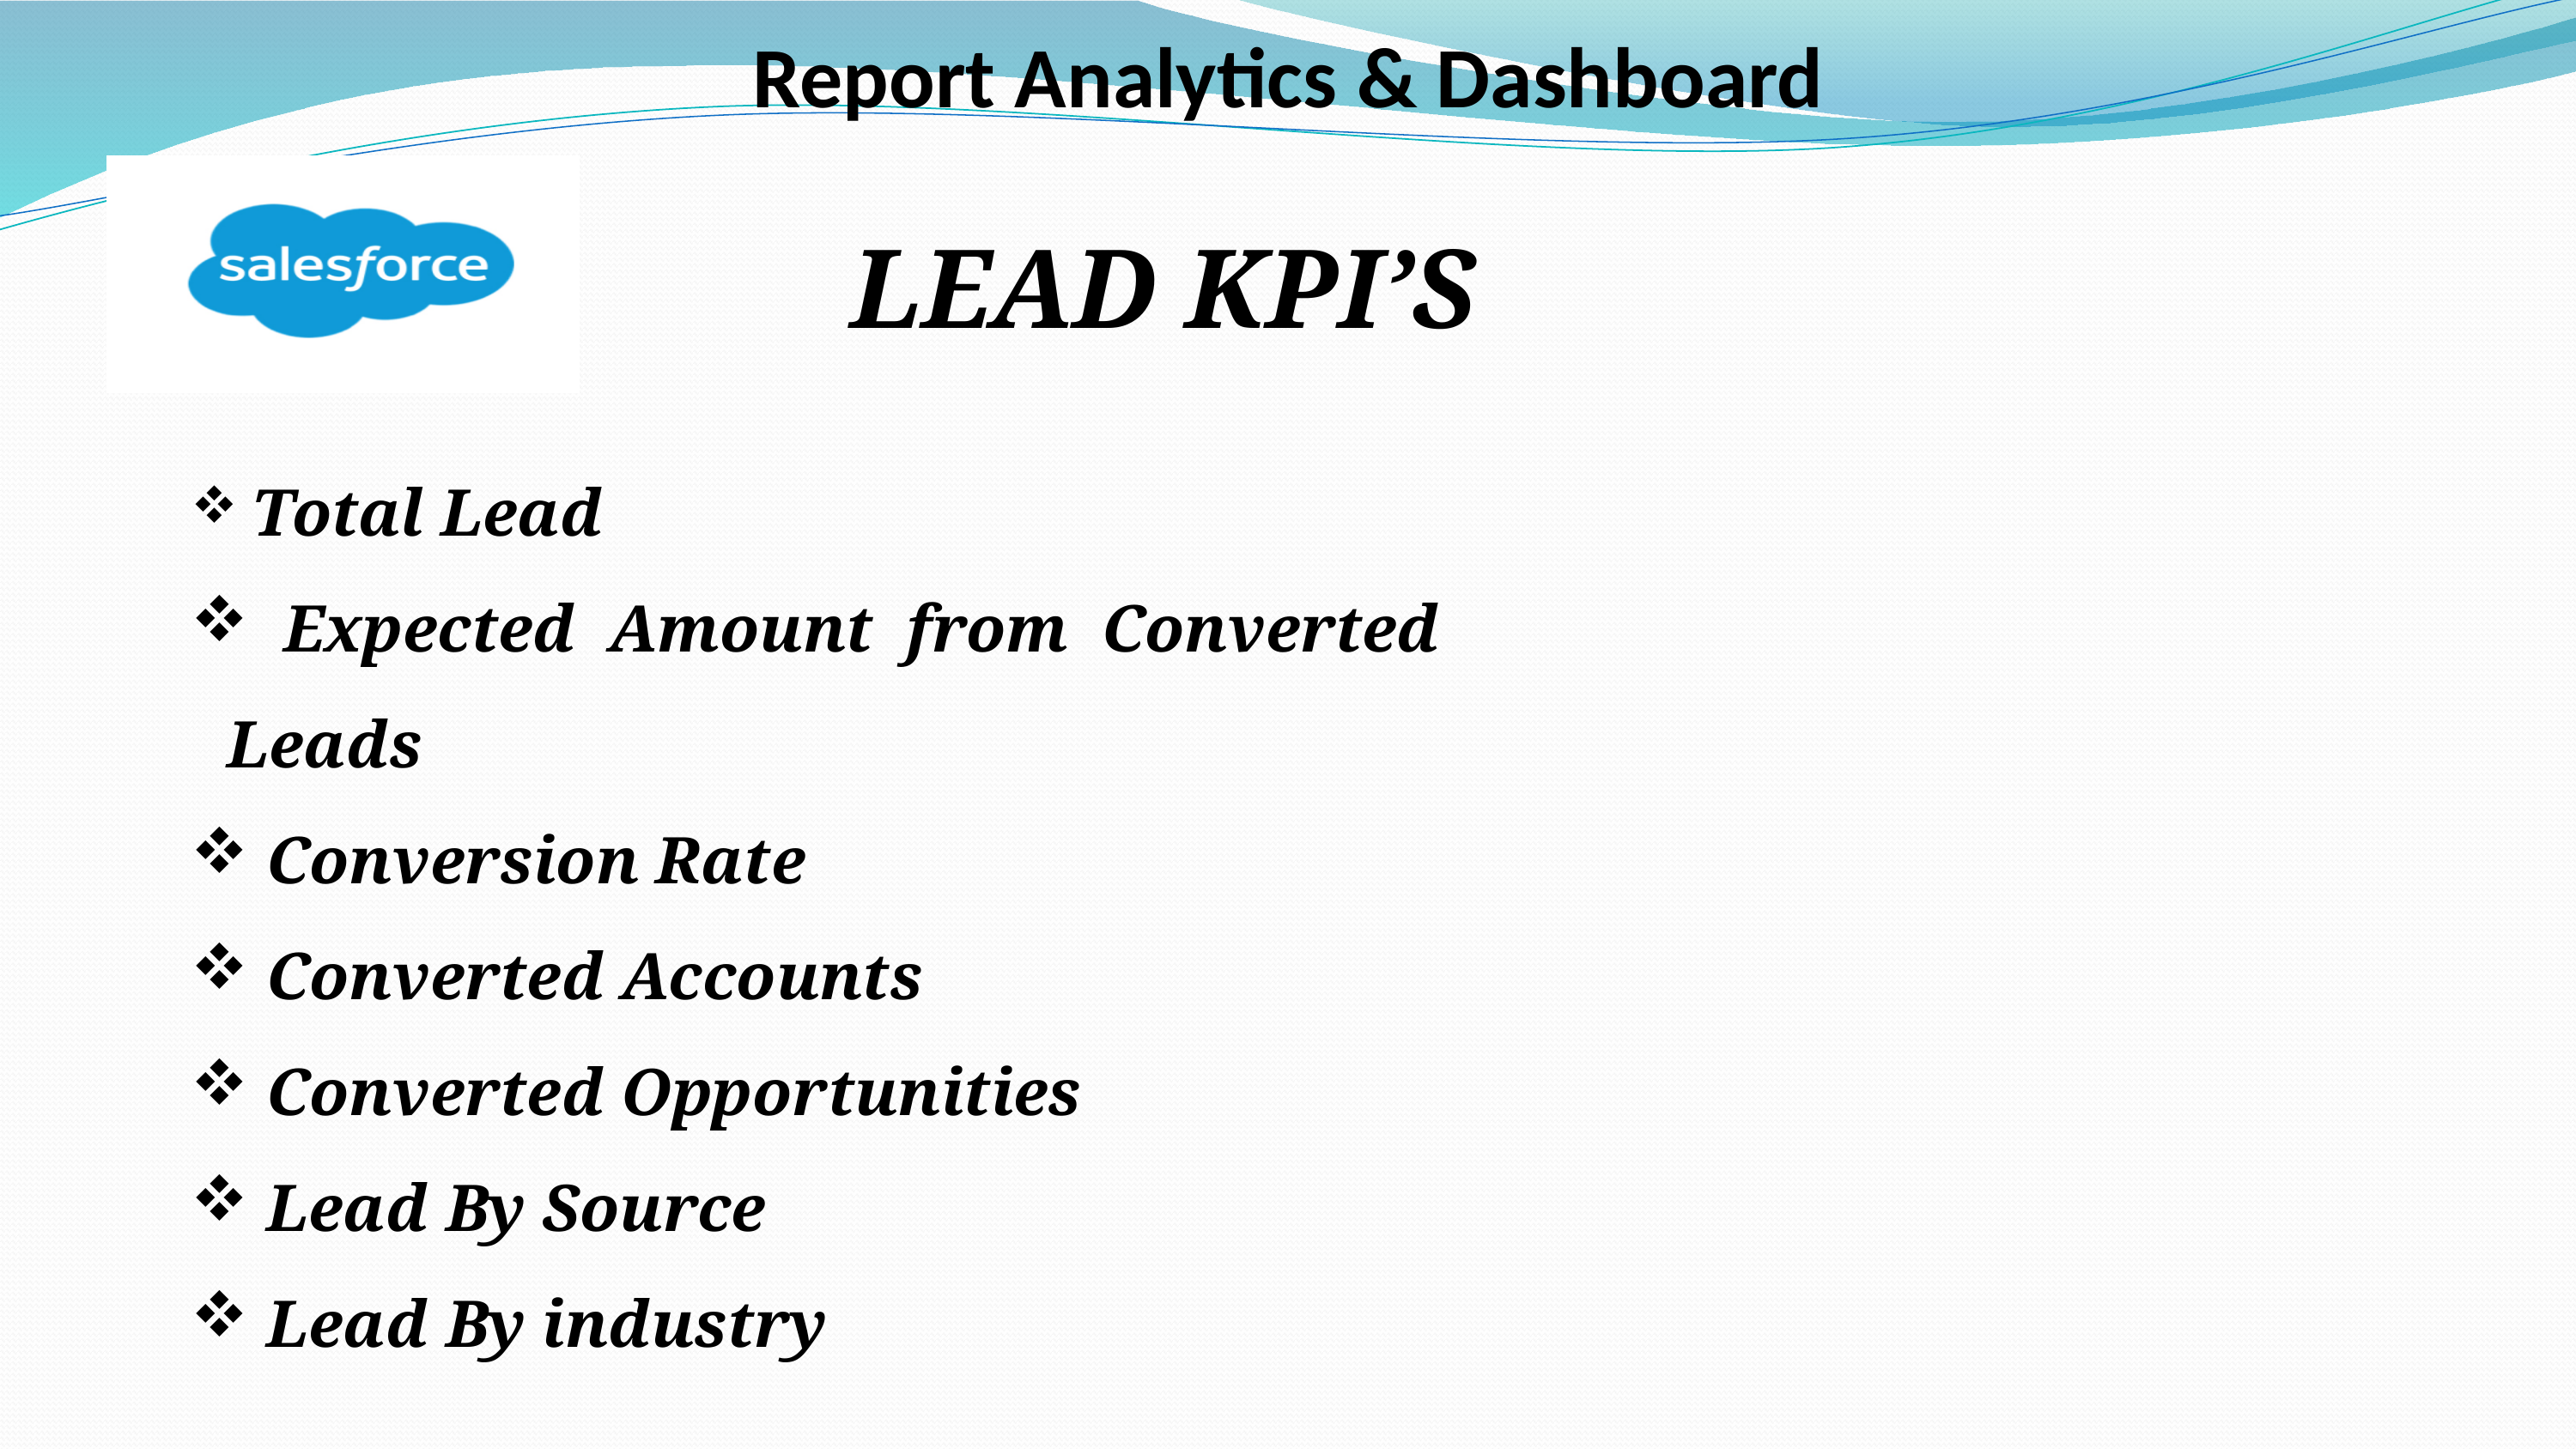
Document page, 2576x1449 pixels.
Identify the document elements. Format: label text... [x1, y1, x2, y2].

text_box LEAD KPI’S [783, 209, 1544, 360]
title Report Analytics & Dashboard [343, 0, 2234, 124]
text_box Total Lead Expected Amount from Converted Leads Conversion Rate Converted Accounts Converted Opportunities Lead By Source Lead By industry [171, 423, 1460, 1445]
picture [106, 155, 580, 393]
